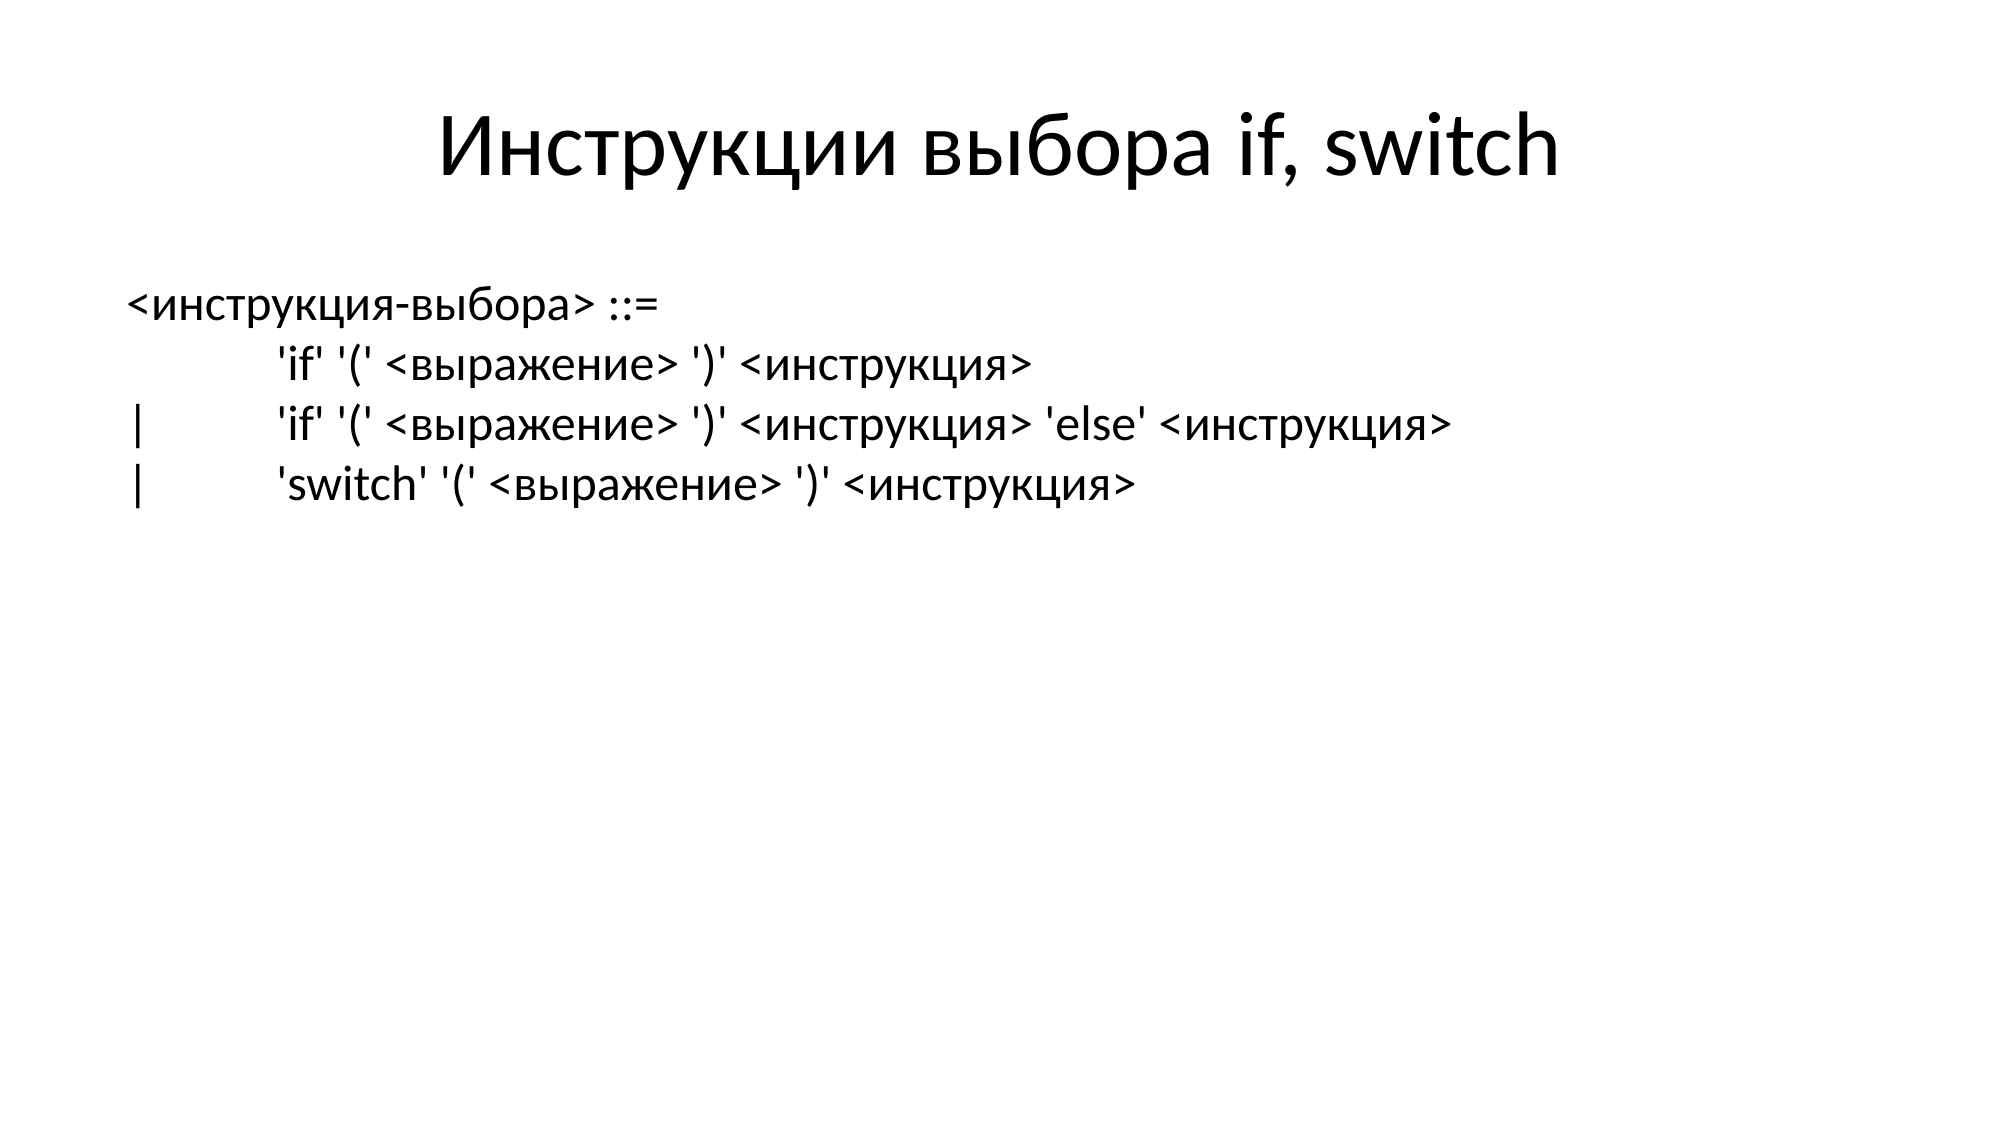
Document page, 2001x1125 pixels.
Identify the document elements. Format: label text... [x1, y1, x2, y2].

title Инструкции выбора if, switch [99, 45, 1900, 233]
list <инструкция-выбора> ::= 'if' '(' <выражение> ')' <инструкция> | 'if' '(' <выражение> ')' <инструкция> 'else' <инструкция> | 'switch' '(' <выражение> ')' <инструкция> [99, 262, 1900, 1005]
